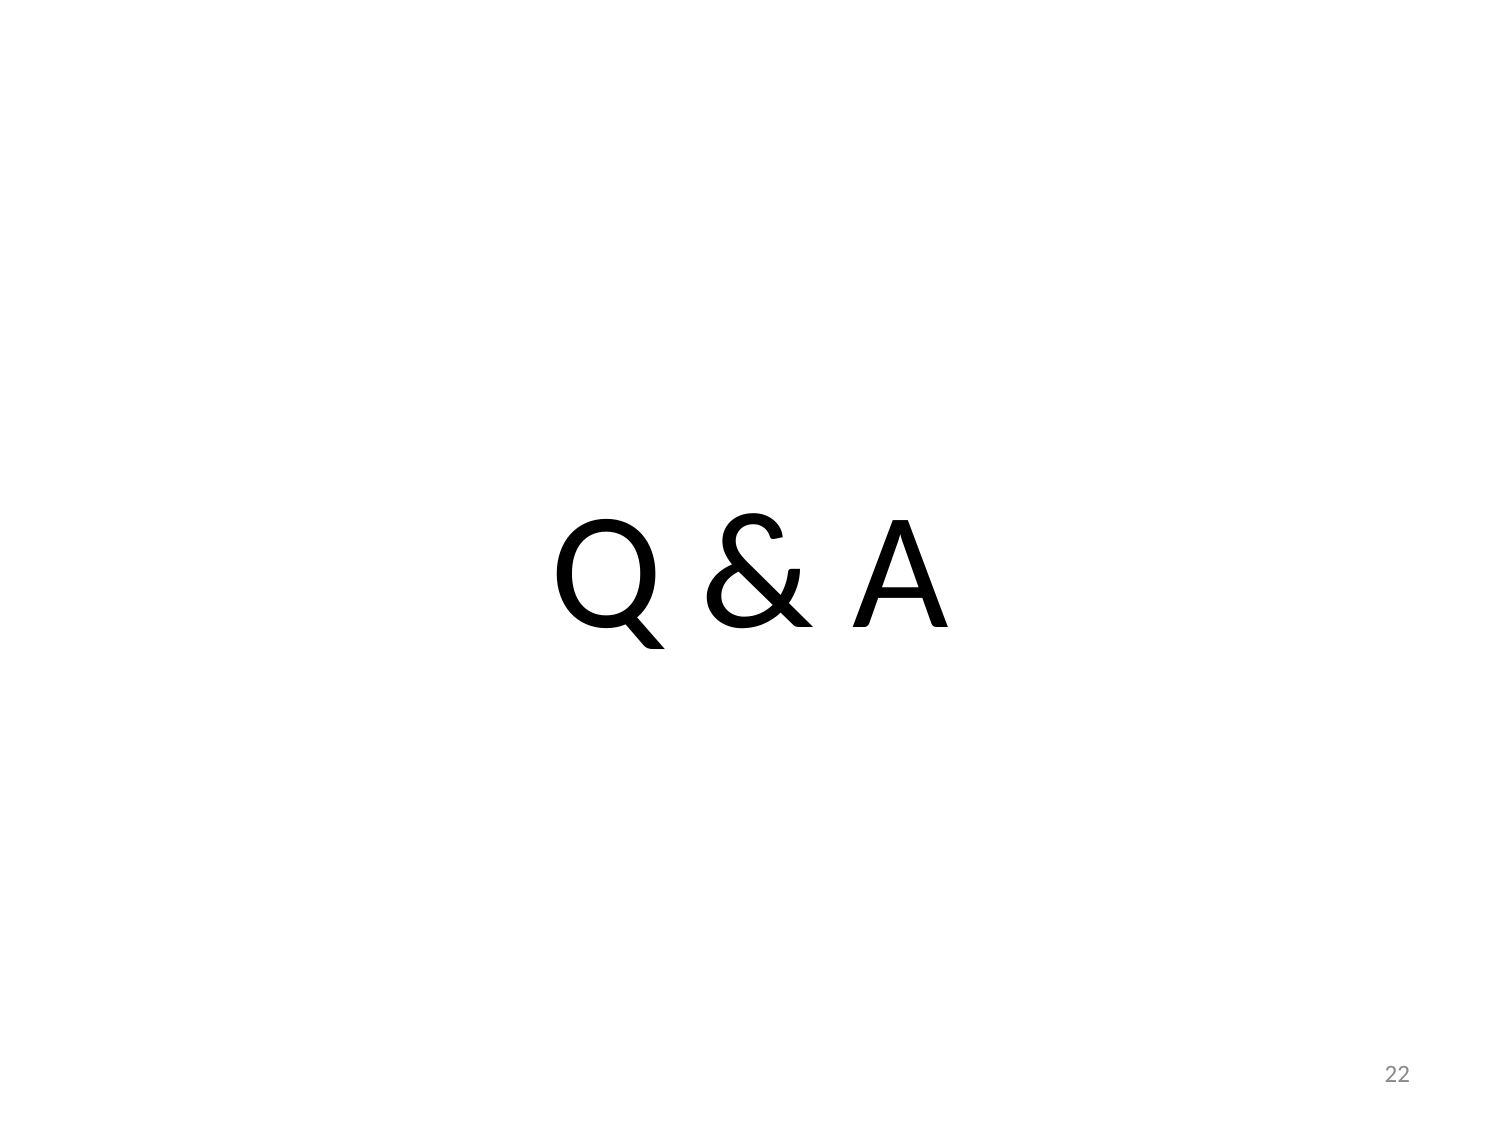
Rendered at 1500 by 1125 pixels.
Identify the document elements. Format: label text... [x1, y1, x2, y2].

slide_number 22 [1074, 1042, 1425, 1103]
text_box Q & A [536, 453, 964, 669]
